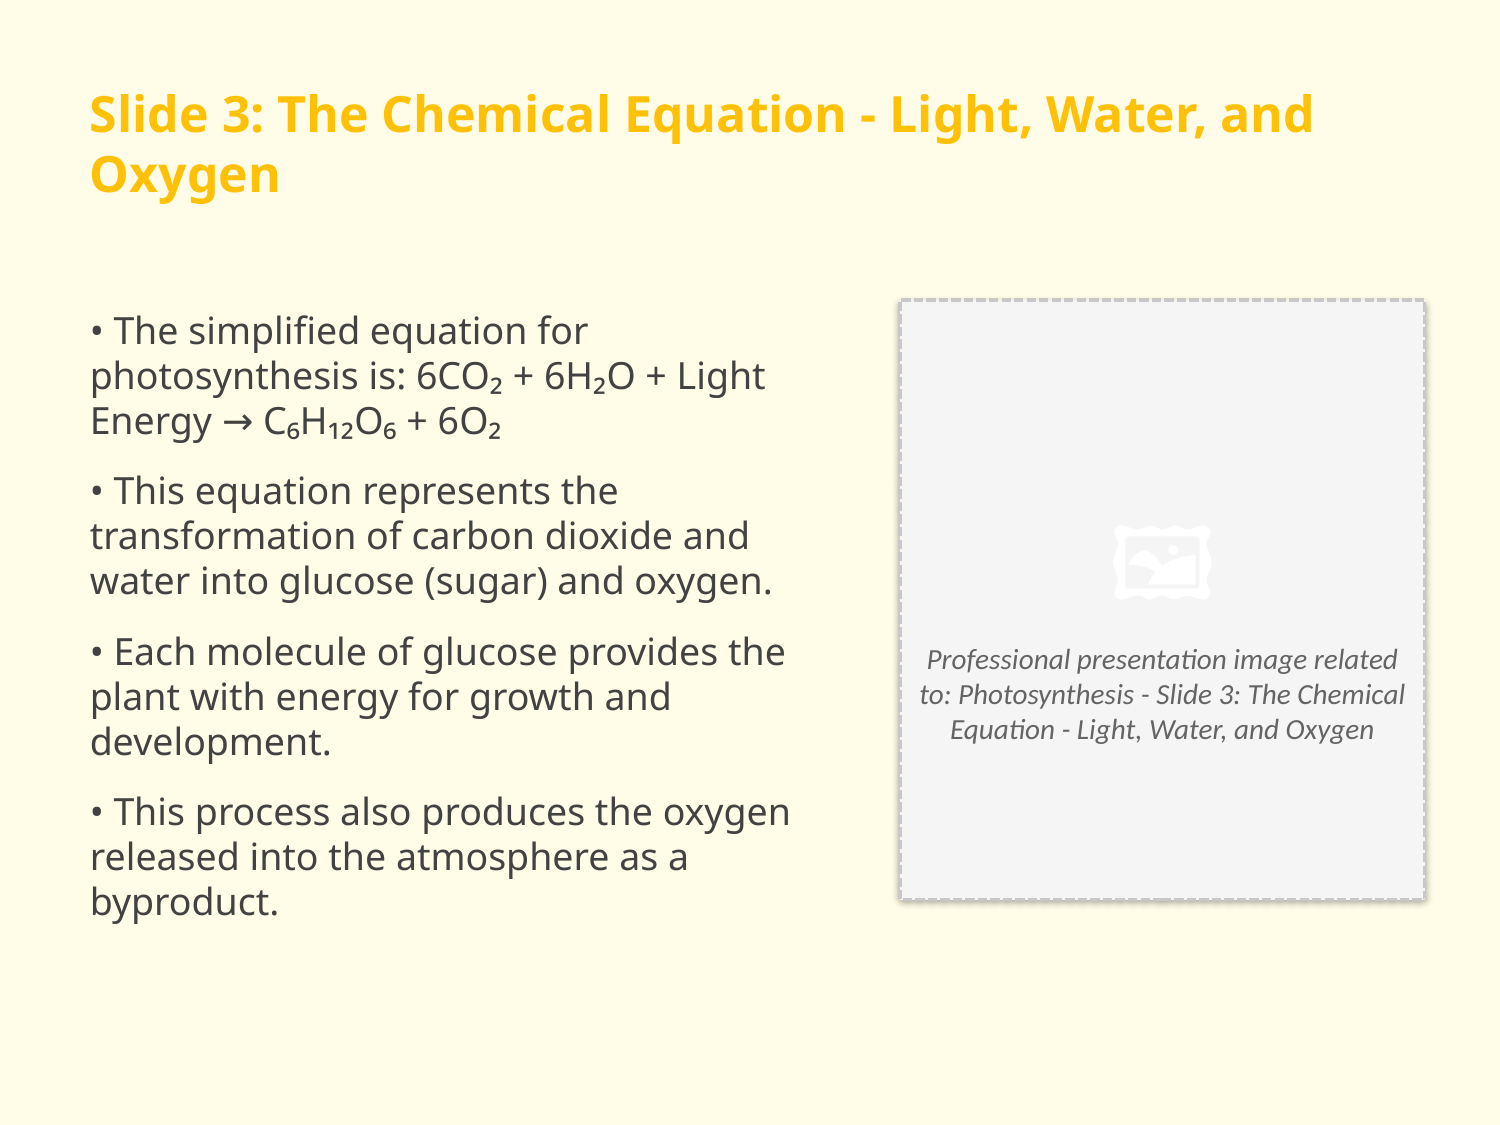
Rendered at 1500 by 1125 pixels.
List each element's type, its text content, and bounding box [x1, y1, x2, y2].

text_box 🖼️ Professional presentation image related to: Photosynthesis - Slide 3: The Chemical Equation - Light, Water, and Oxygen [899, 299, 1426, 901]
text_box Slide 3: The Chemical Equation - Light, Water, and Oxygen [74, 74, 1425, 210]
text_box • The simplified equation for photosynthesis is: 6CO₂ + 6H₂O + Light Energy → C₆H₁₂O₆ + 6O₂ • This equation represents the transformation of carbon dioxide and water into glucose (sugar) and oxygen. • Each molecule of glucose provides the plant with energy for growth and development. • This process also produces the oxygen released into the atmosphere as a byproduct. [74, 299, 825, 1050]
